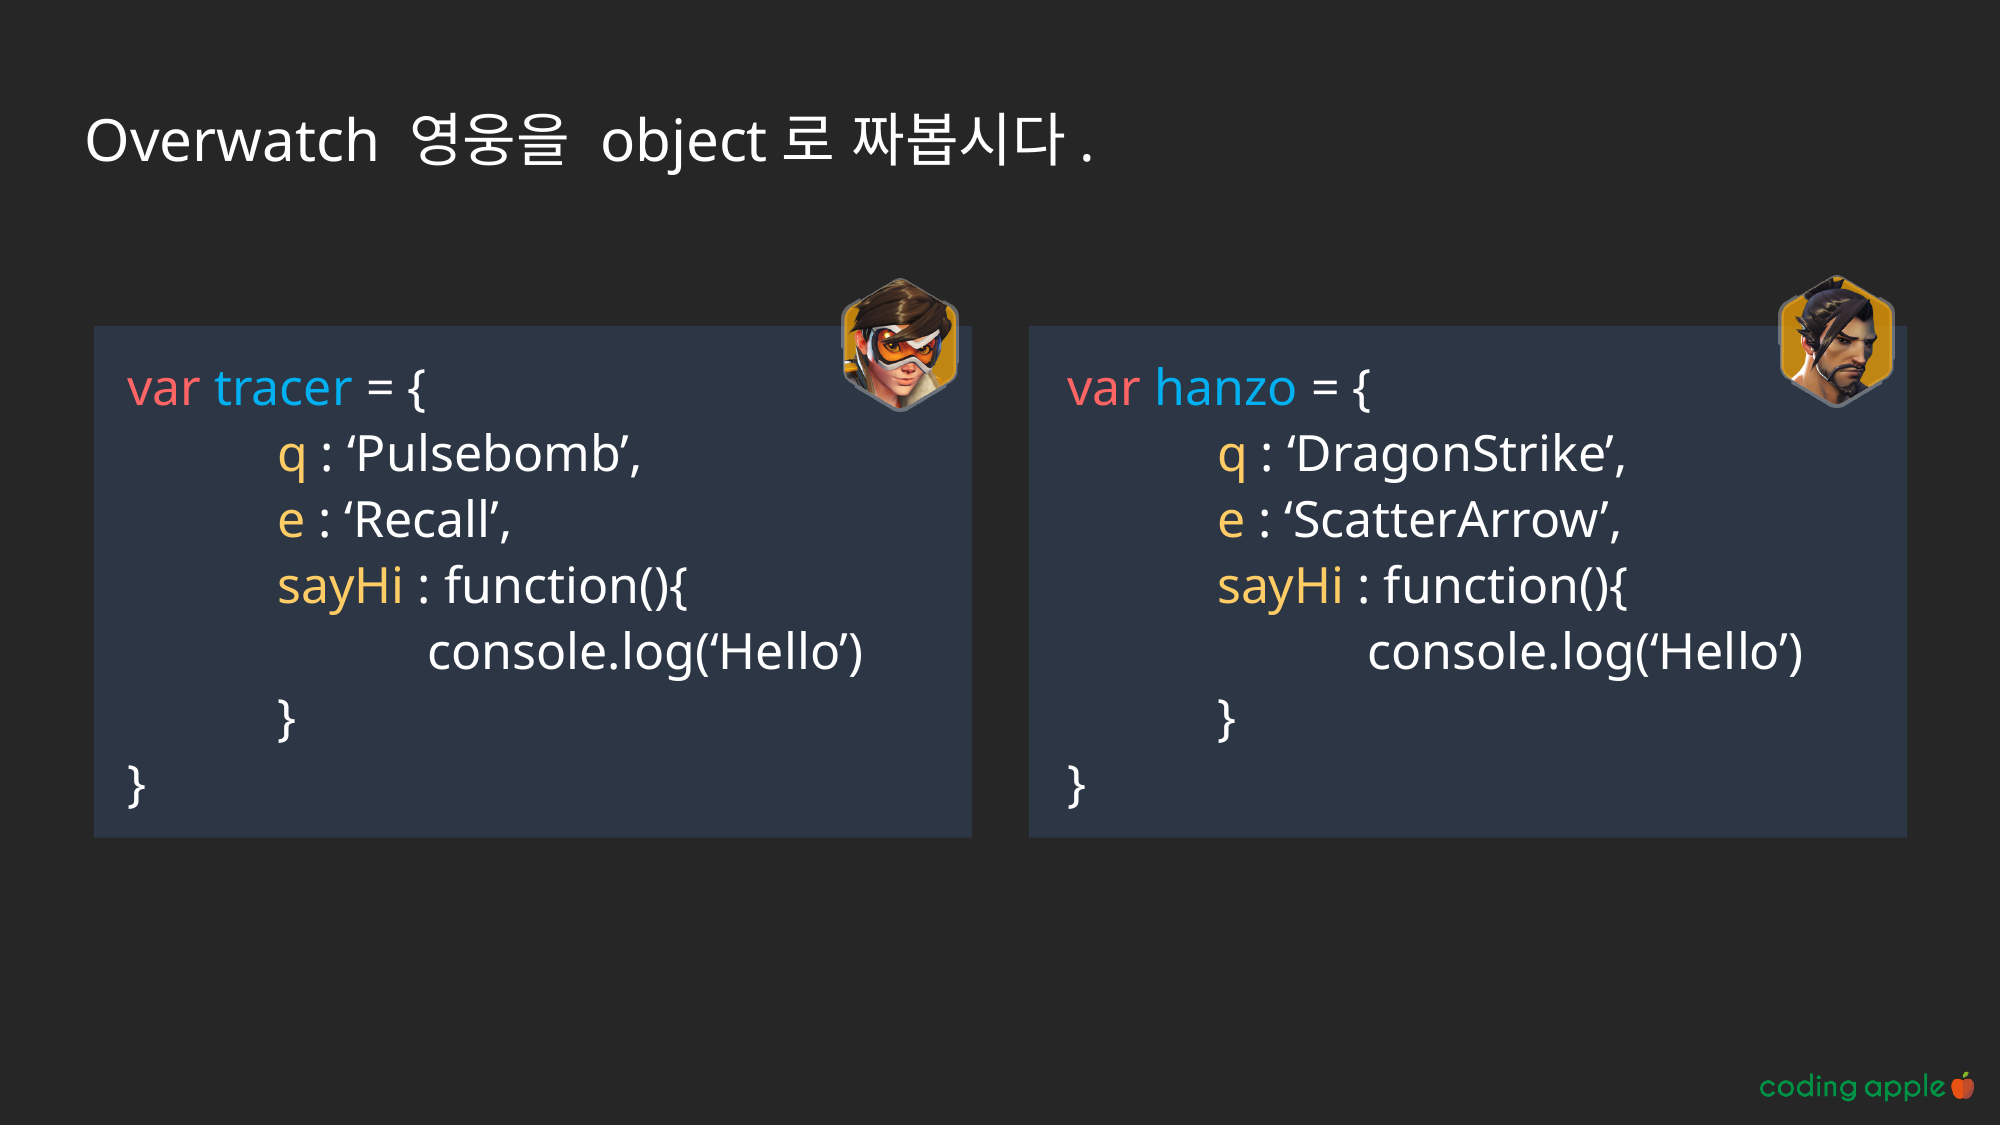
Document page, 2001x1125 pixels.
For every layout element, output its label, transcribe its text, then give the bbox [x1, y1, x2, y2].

text_box [1028, 325, 1908, 839]
text_box var hanzo = { q : ‘DragonStrike’, e : ‘ScatterArrow’, sayHi : function(){ console.log(‘Hello’) } } [1052, 342, 1917, 819]
picture [1756, 1067, 1976, 1107]
text_box [93, 325, 973, 839]
picture [1778, 275, 1895, 408]
text_box var tracer = { q : ‘Pulsebomb’, e : ‘Recall’, sayHi : function(){ console.log(‘Hello’) } } [112, 342, 963, 819]
text_box Overwatch 영웅을 object로 짜봅시다. [70, 89, 1210, 181]
picture [841, 278, 959, 412]
